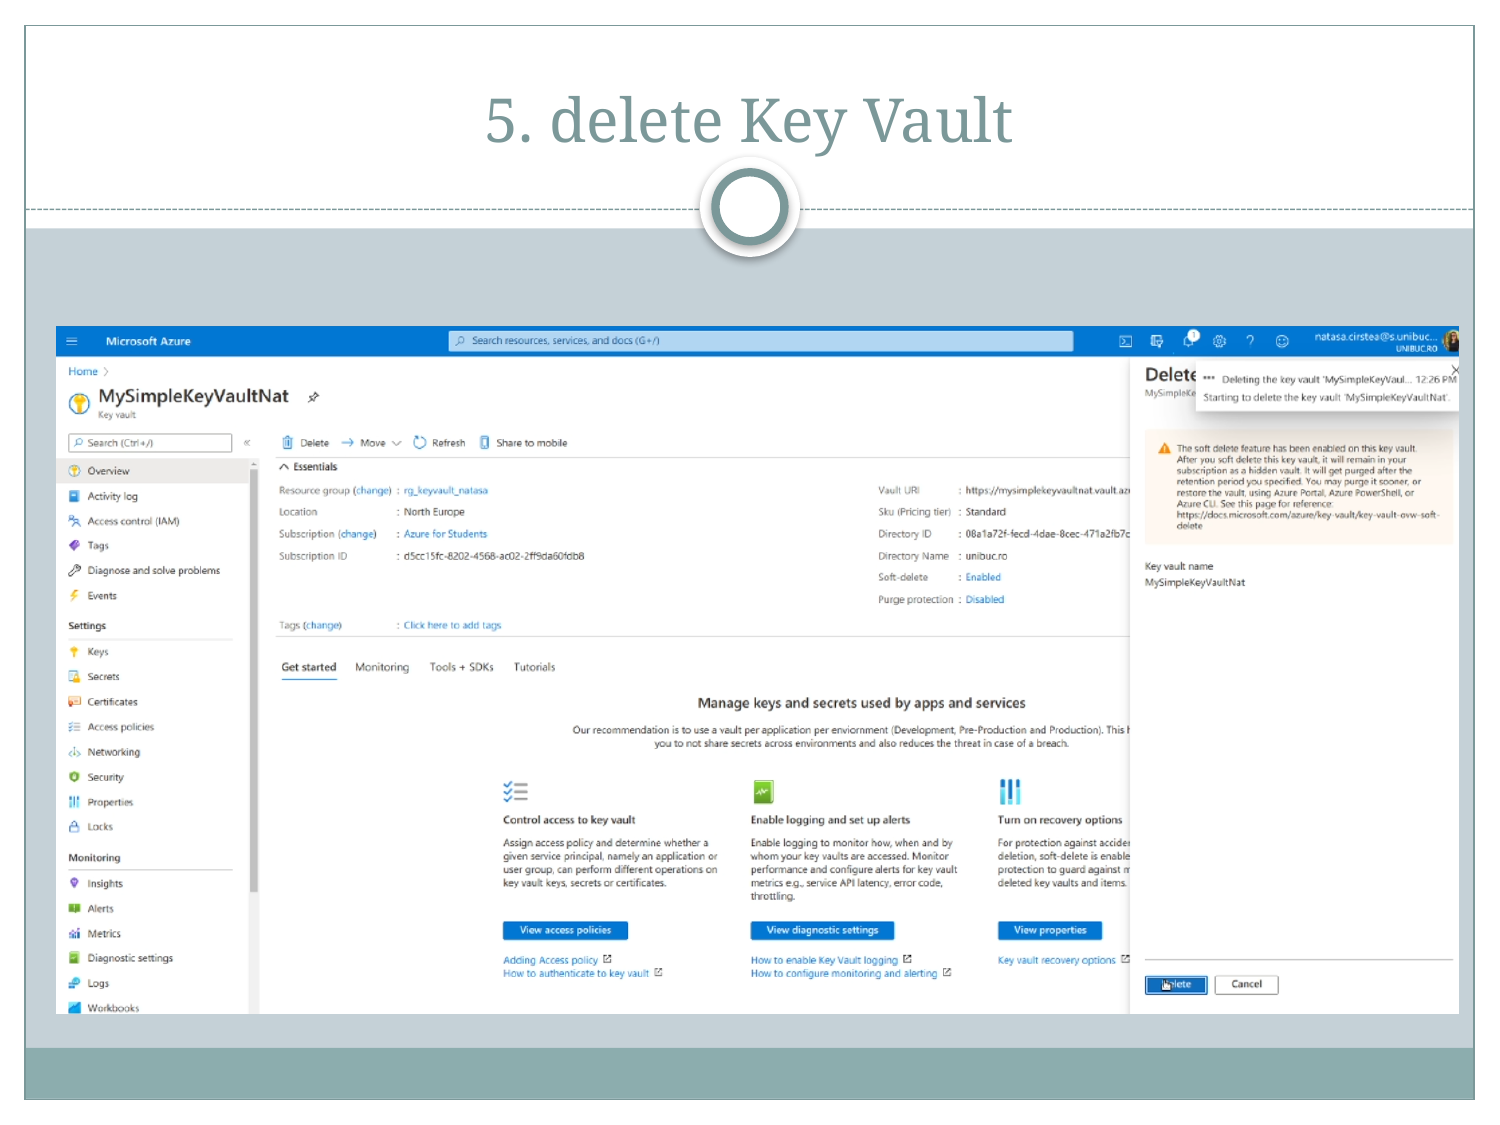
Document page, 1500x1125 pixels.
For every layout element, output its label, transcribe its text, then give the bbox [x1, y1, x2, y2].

picture [56, 325, 1459, 1014]
title 5. delete Key Vault [49, 37, 1450, 162]
